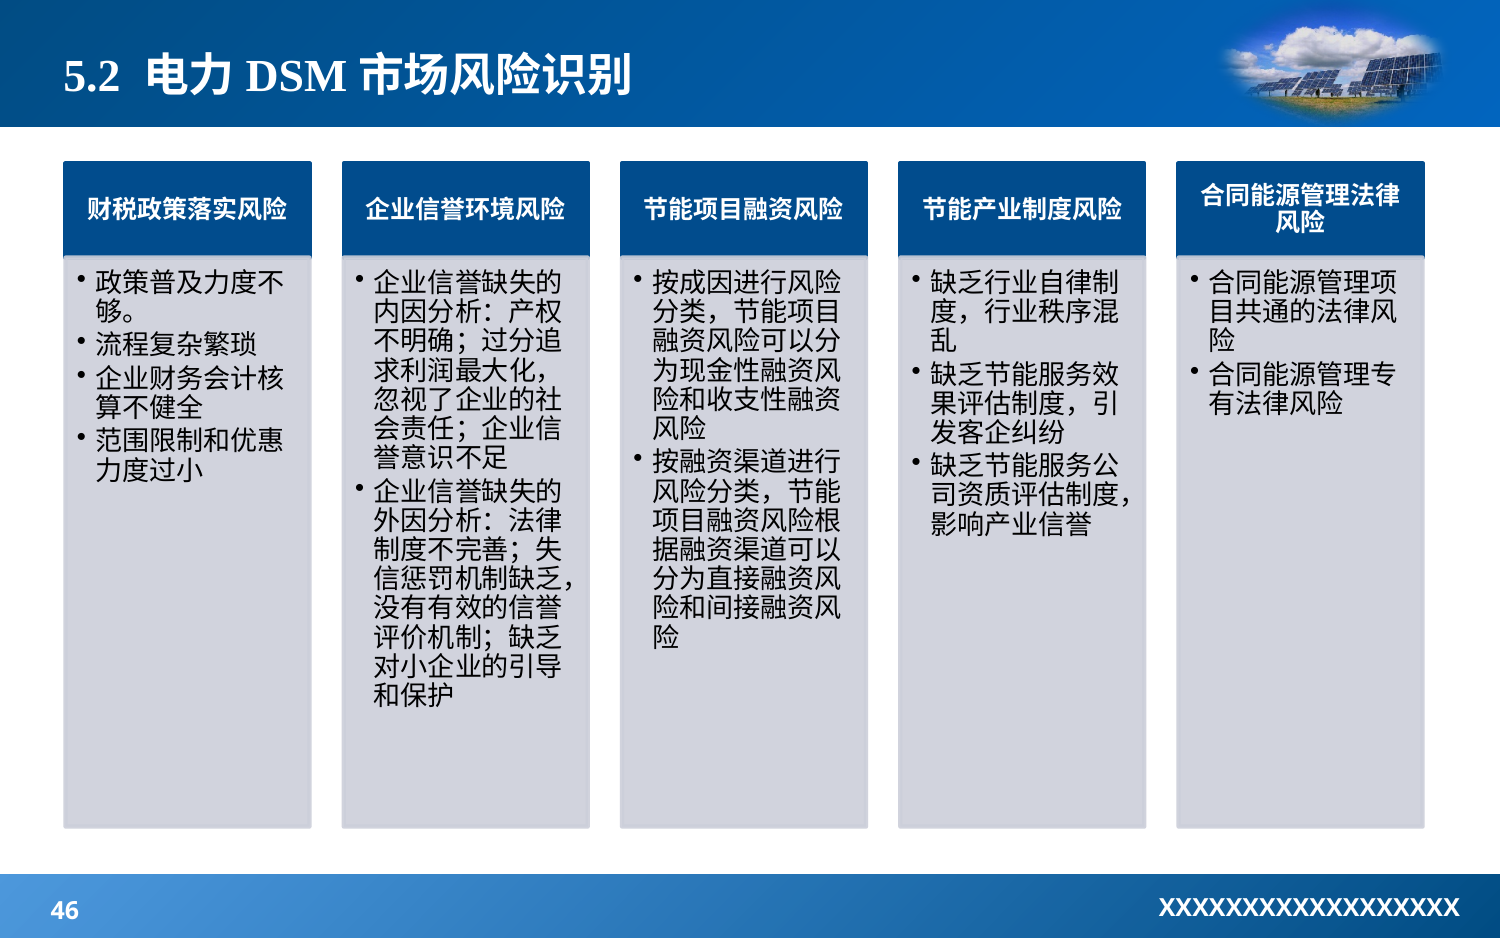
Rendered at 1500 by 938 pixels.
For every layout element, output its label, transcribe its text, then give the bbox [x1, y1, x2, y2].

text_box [64, 161, 1424, 829]
picture [1233, 6, 1433, 113]
title 5.2 电力DSM市场风险识别 [48, 19, 1005, 127]
